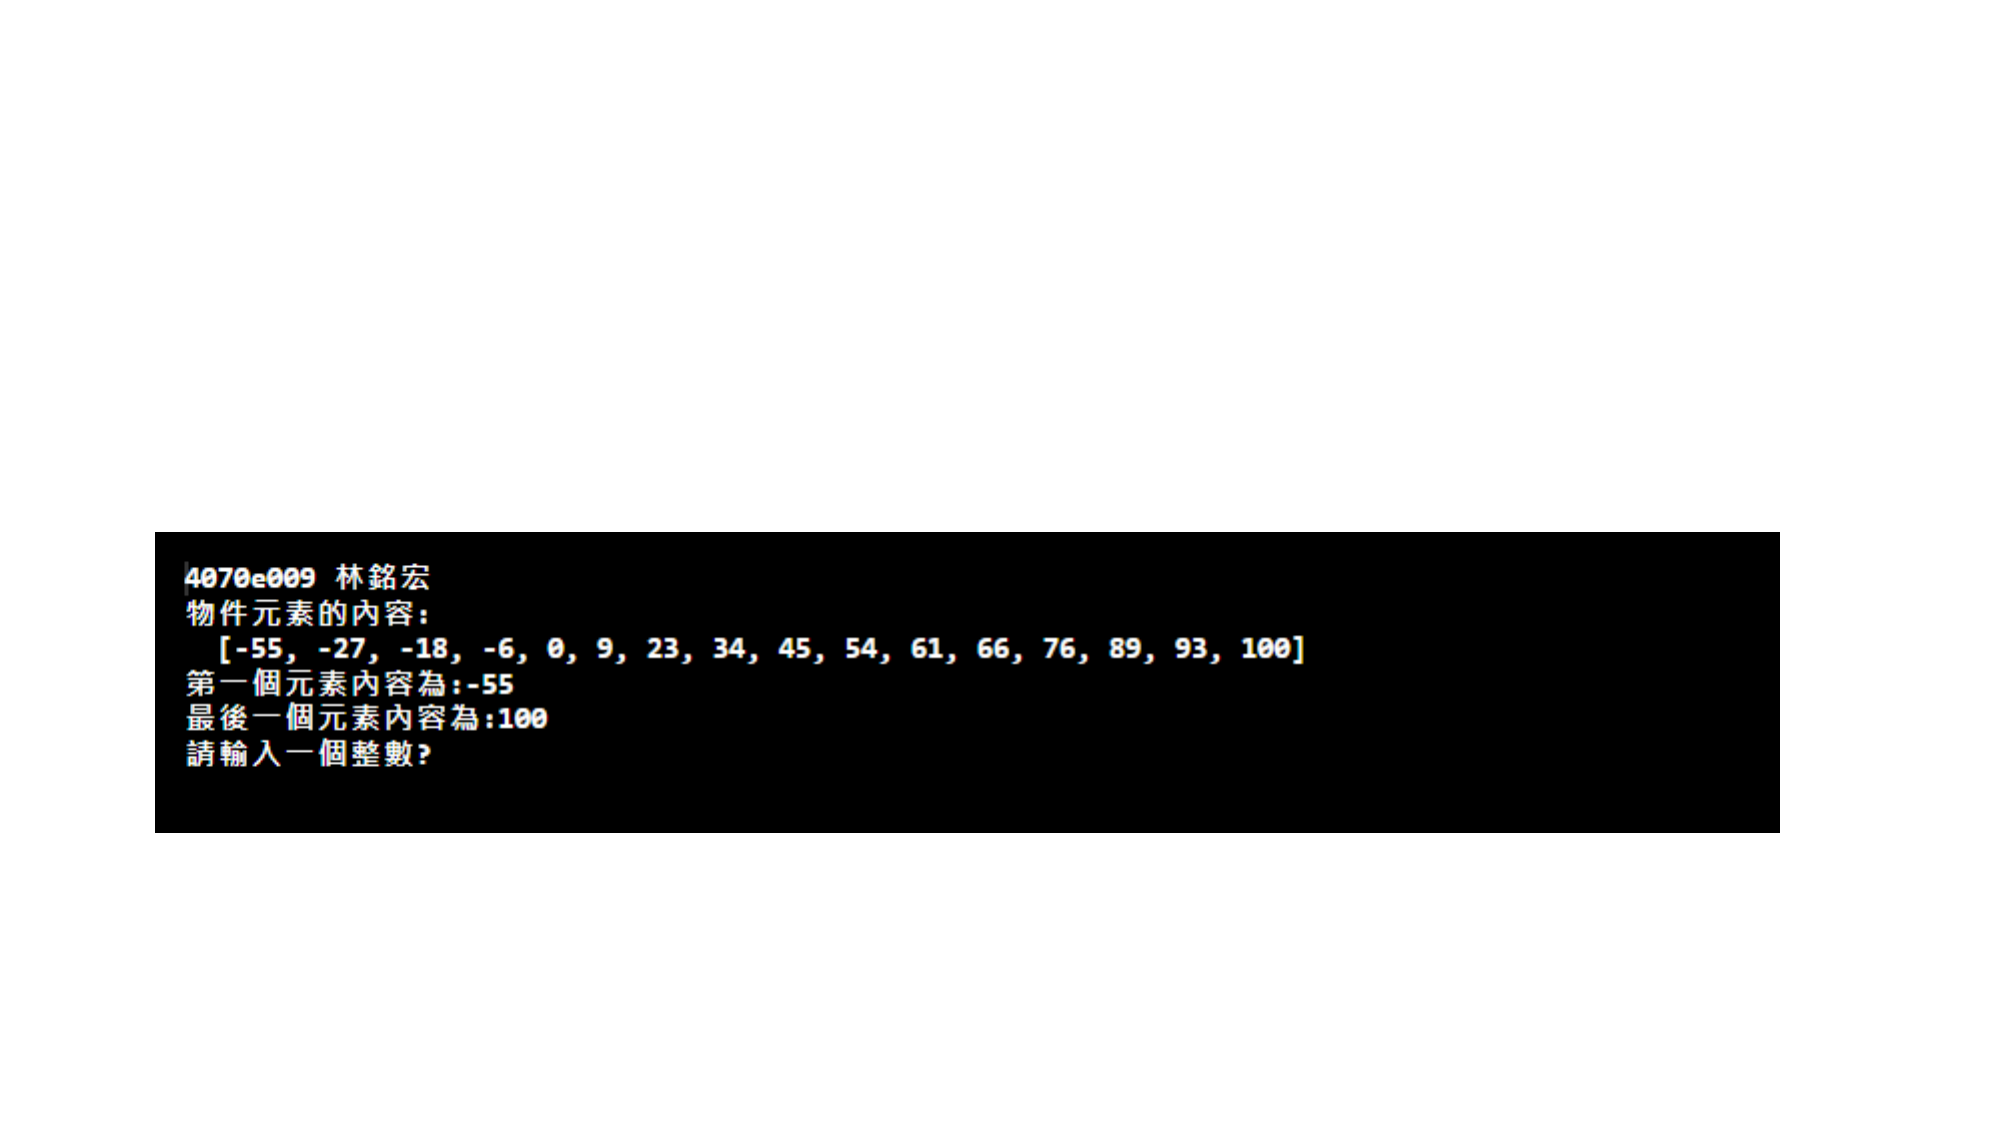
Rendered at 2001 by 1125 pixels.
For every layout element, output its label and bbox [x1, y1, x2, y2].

list [155, 532, 1780, 833]
